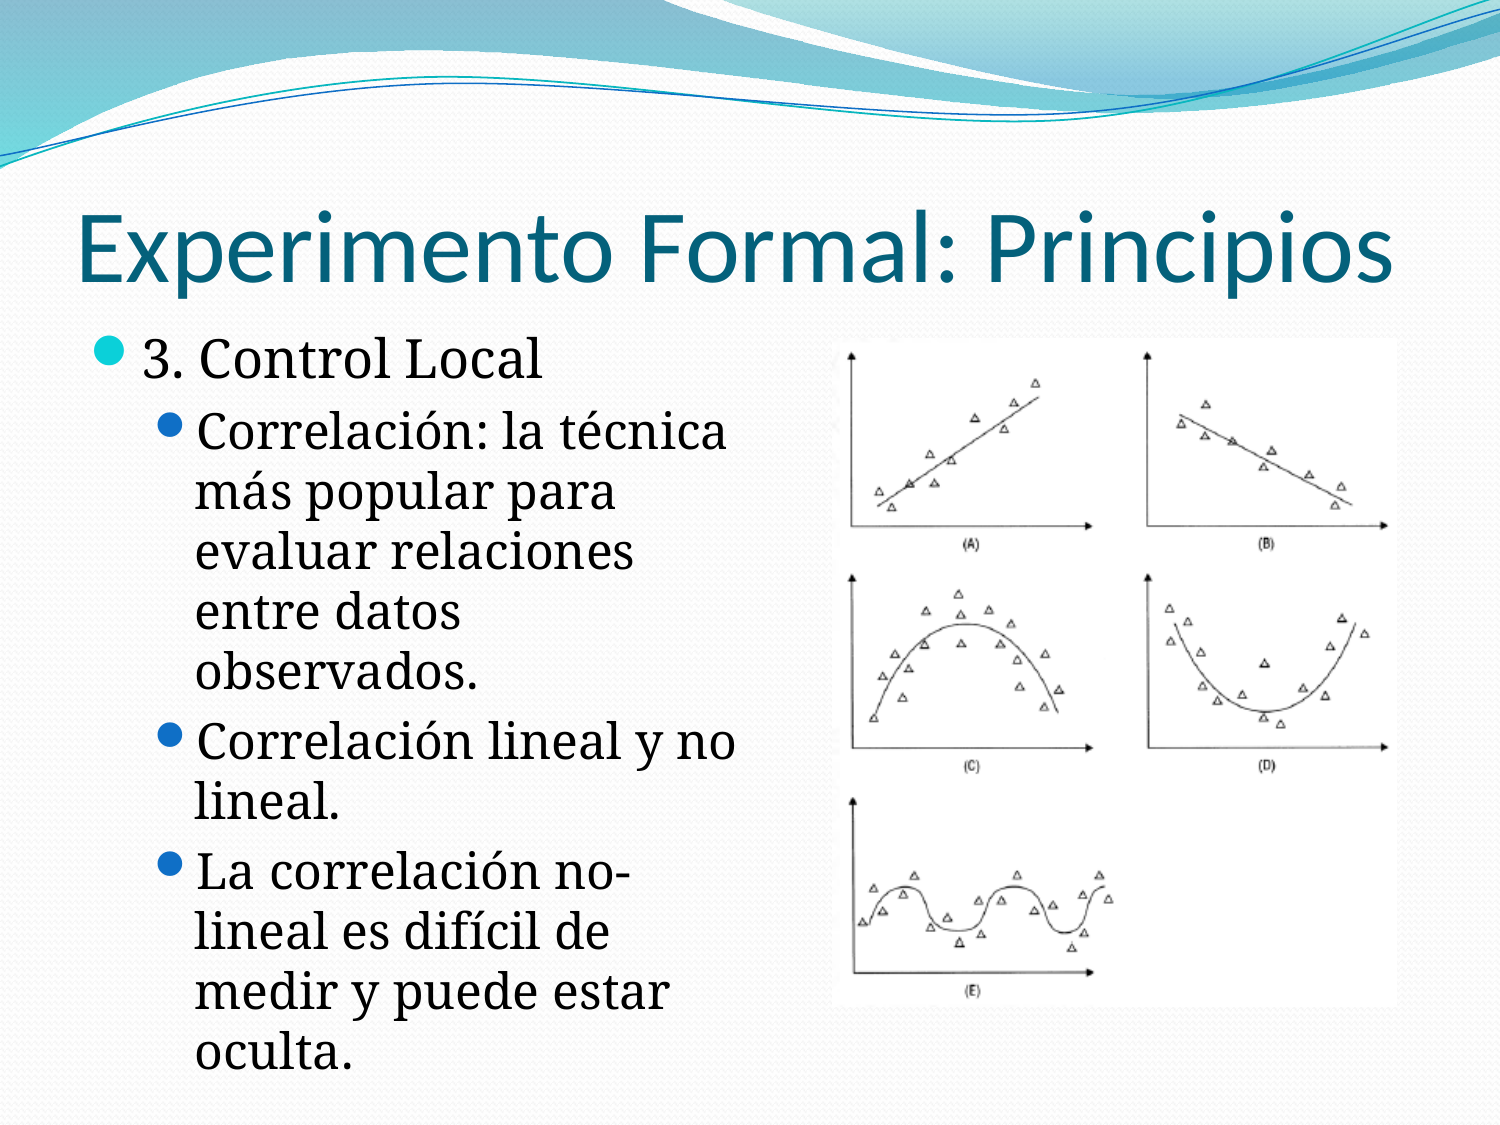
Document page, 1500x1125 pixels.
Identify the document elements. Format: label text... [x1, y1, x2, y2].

title Experimento Formal: Principios [75, 115, 1425, 303]
picture [832, 337, 1397, 1007]
list 3. Control Local Correlación: la técnica más popular para evaluar relaciones entre datos observados. Correlación lineal y no lineal. La correlación no-lineal es difícil de medir y puede estar oculta. [75, 317, 762, 1038]
